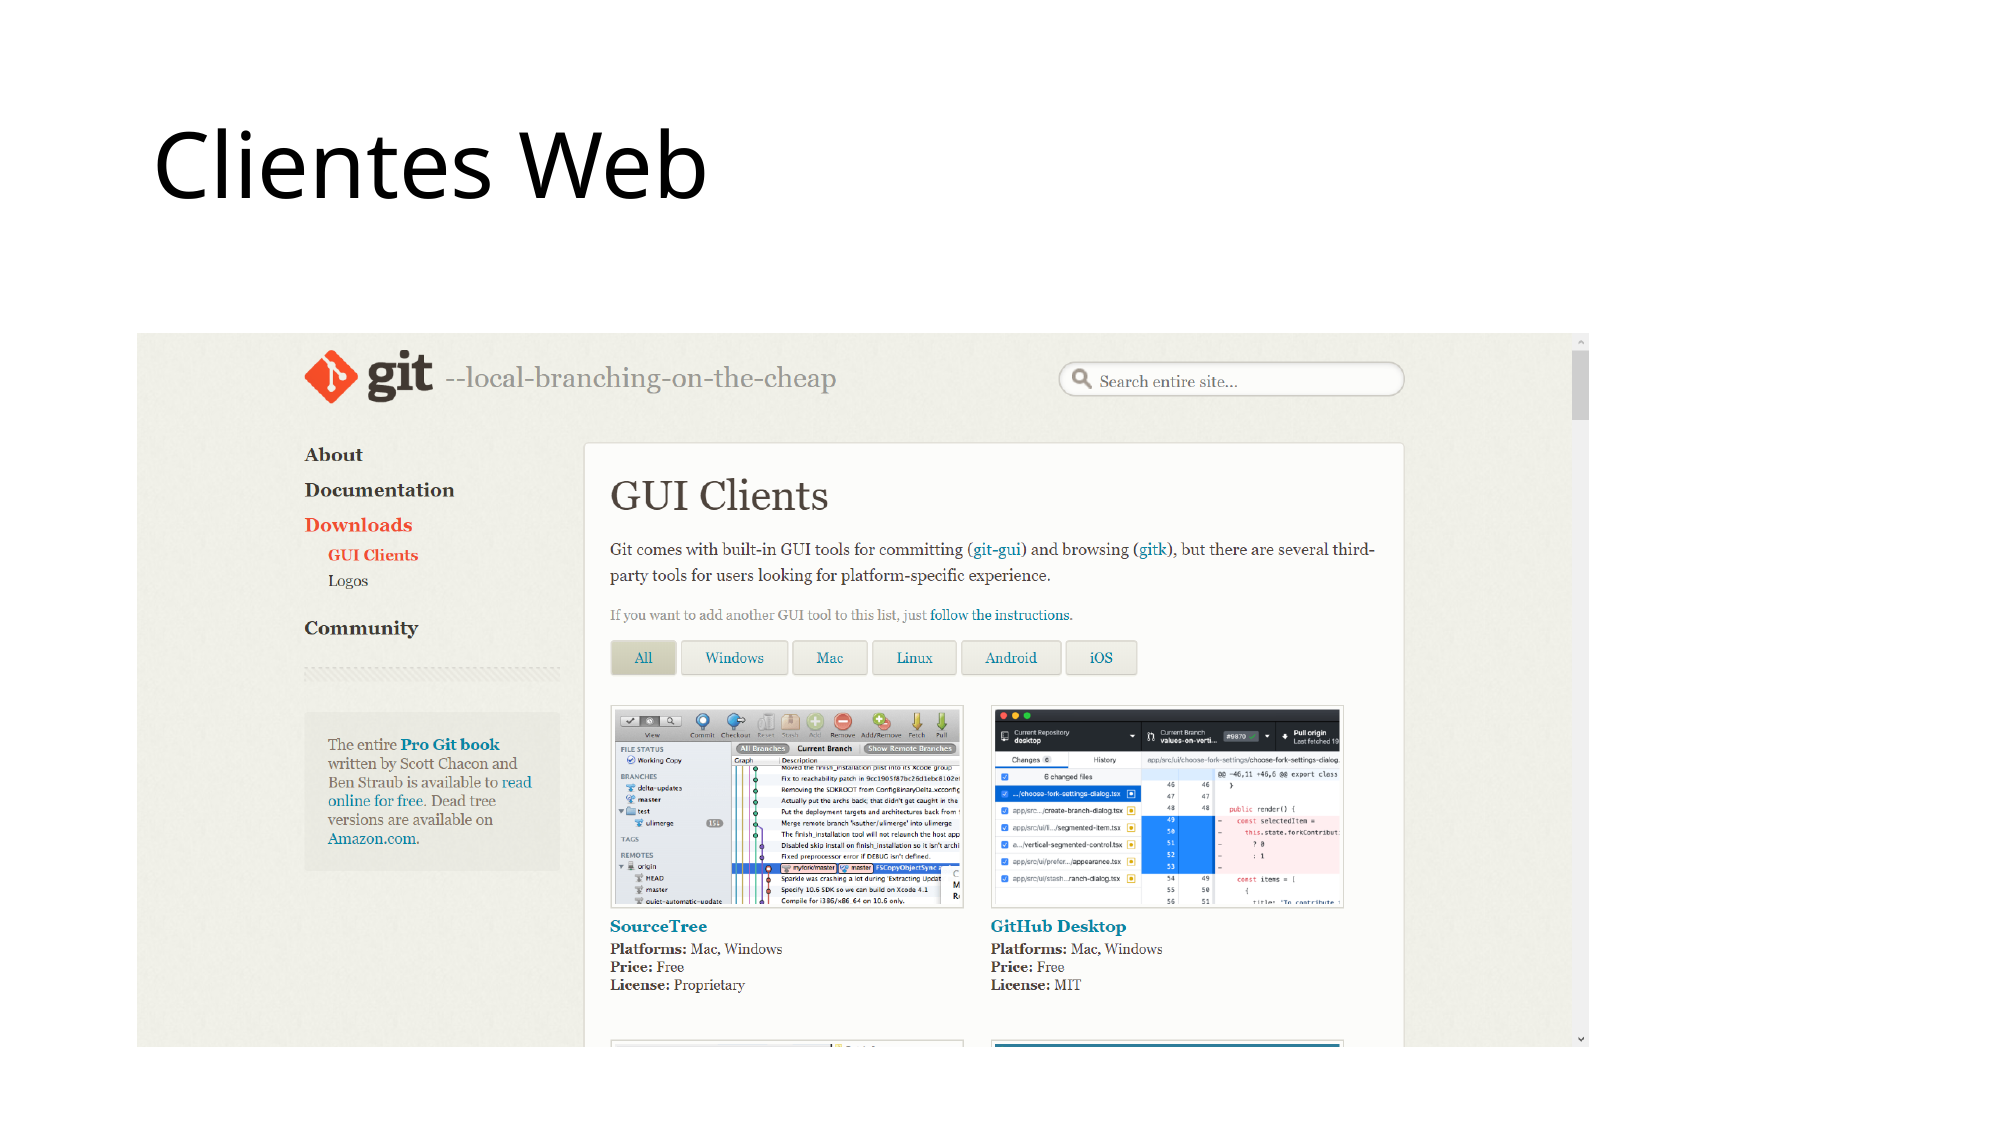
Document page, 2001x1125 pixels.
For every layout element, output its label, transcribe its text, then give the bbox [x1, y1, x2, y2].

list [137, 333, 1589, 1047]
title Clientes Web [137, 59, 1863, 278]
